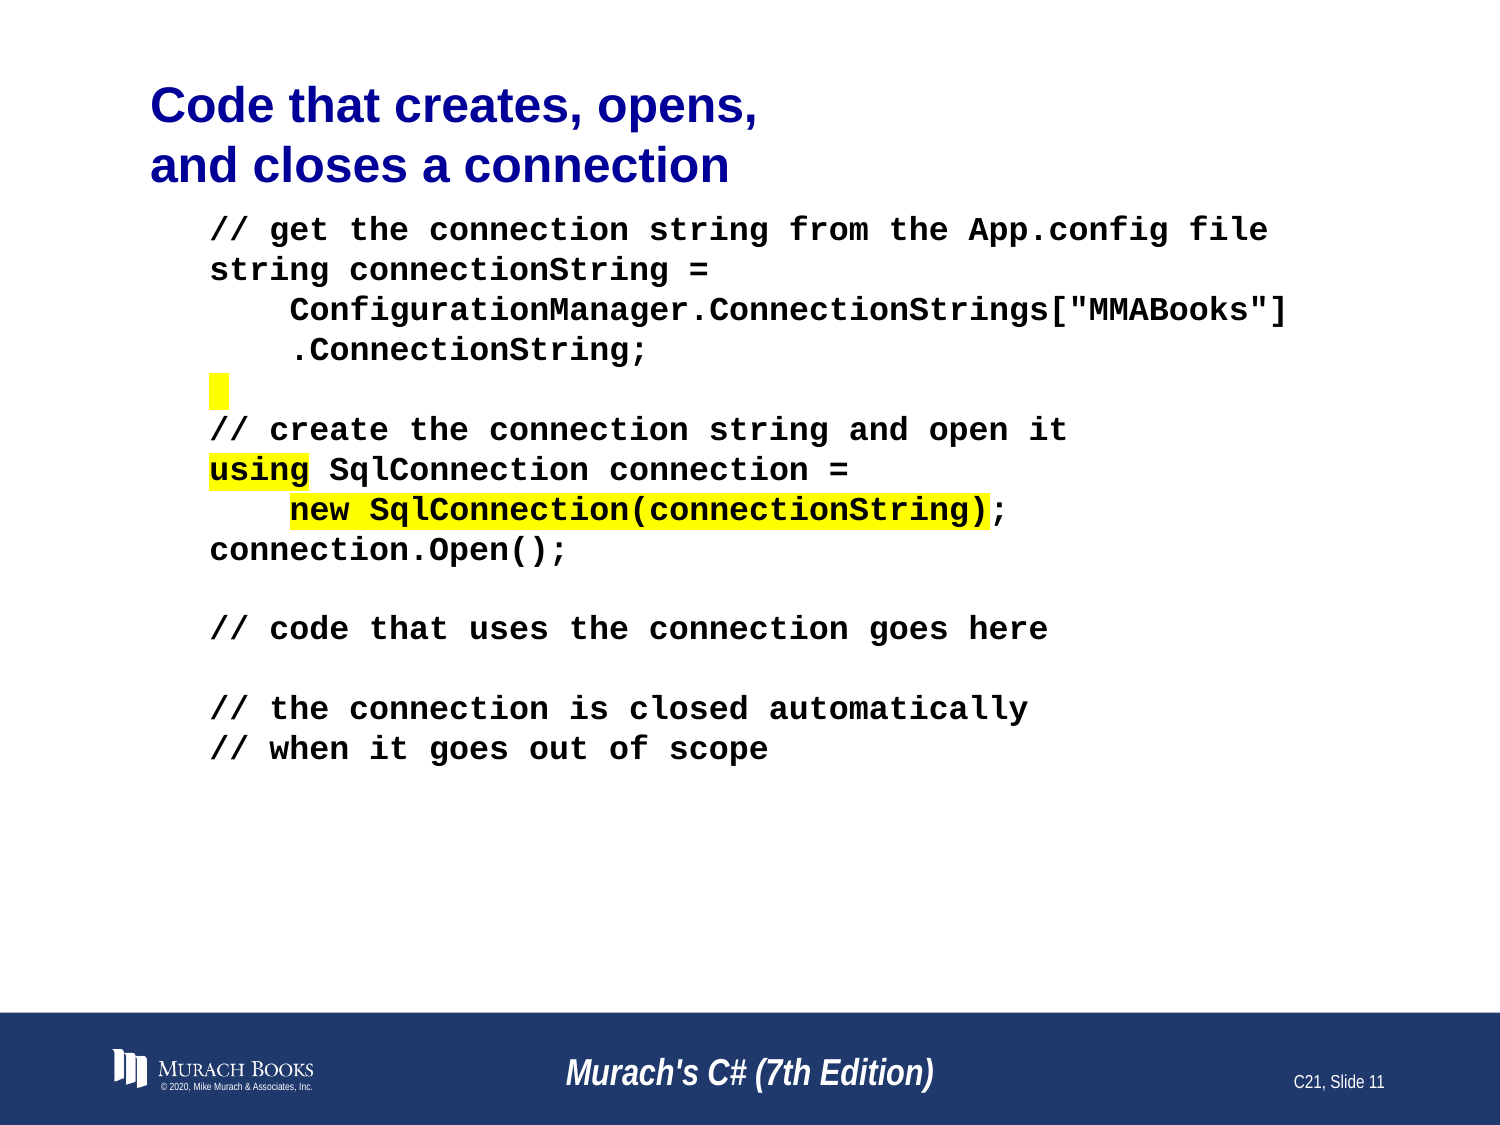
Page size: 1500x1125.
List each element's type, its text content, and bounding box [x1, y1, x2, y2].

slide_number C21, Slide 11 [1087, 1025, 1400, 1100]
slide_number Murach's C# (7th Edition) [463, 1025, 1050, 1100]
footer © 2020, Mike Murach & Associates, Inc. [12, 1025, 463, 1100]
title Code that creates, opens, and closes a connection [150, 72, 1350, 194]
list // get the connection string from the App.config file string connectionString = ConfigurationManager.ConnectionStrings["MMABooks"] .ConnectionString; // create the connection string and open it using SqlConnection connection = new SqlConnection(connectionString); connection.Open(); // code that uses the connection goes here // the connection is closed automatically // when it goes out of scope [137, 200, 1350, 1000]
